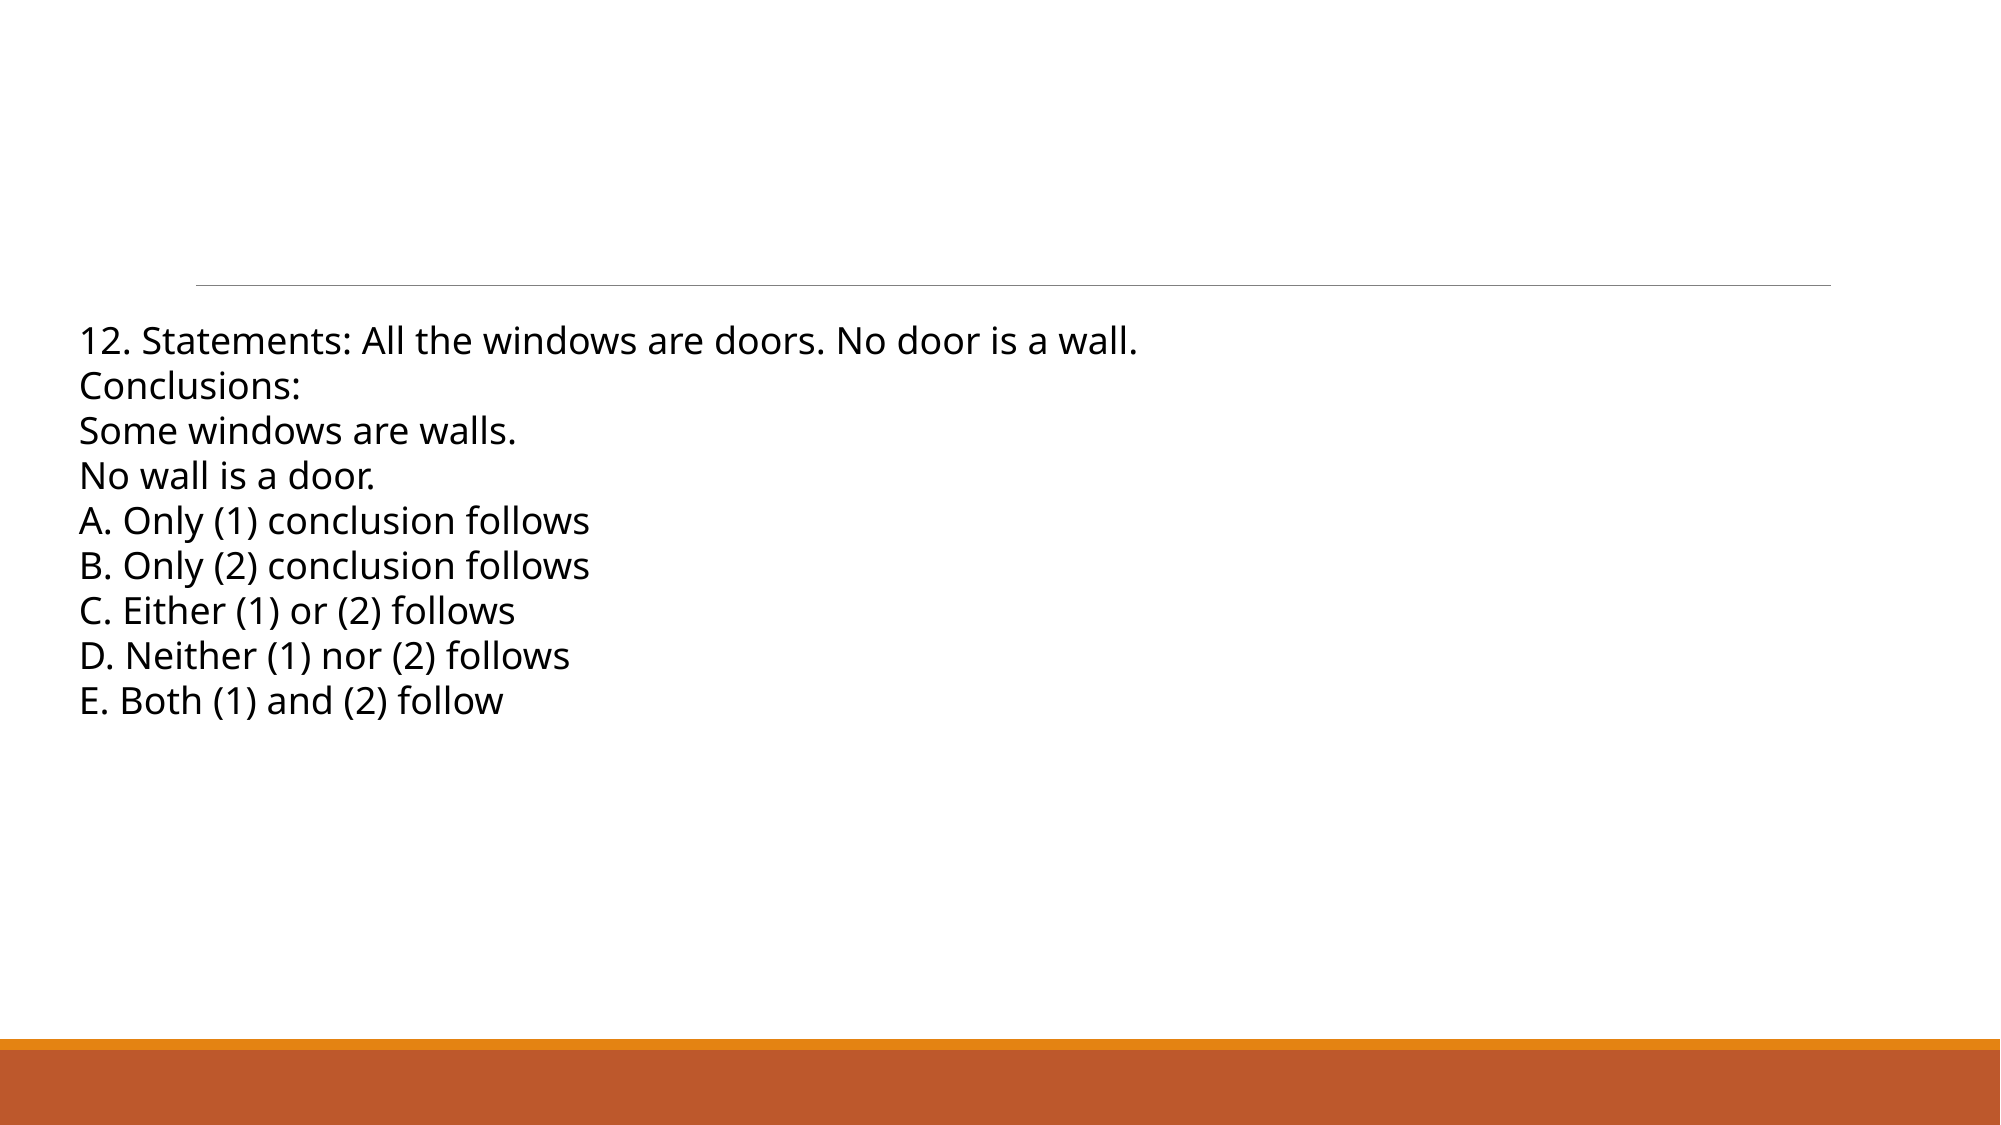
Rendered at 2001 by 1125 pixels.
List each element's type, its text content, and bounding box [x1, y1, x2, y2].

text_box 12. Statements: All the windows are doors. No door is a wall. Conclusions: Some windows are walls. No wall is a door. A. Only (1) conclusion follows B. Only (2) conclusion follows C. Either (1) or (2) follows D. Neither (1) nor (2) follows E. Both (1) and (2) follow [64, 310, 1763, 775]
